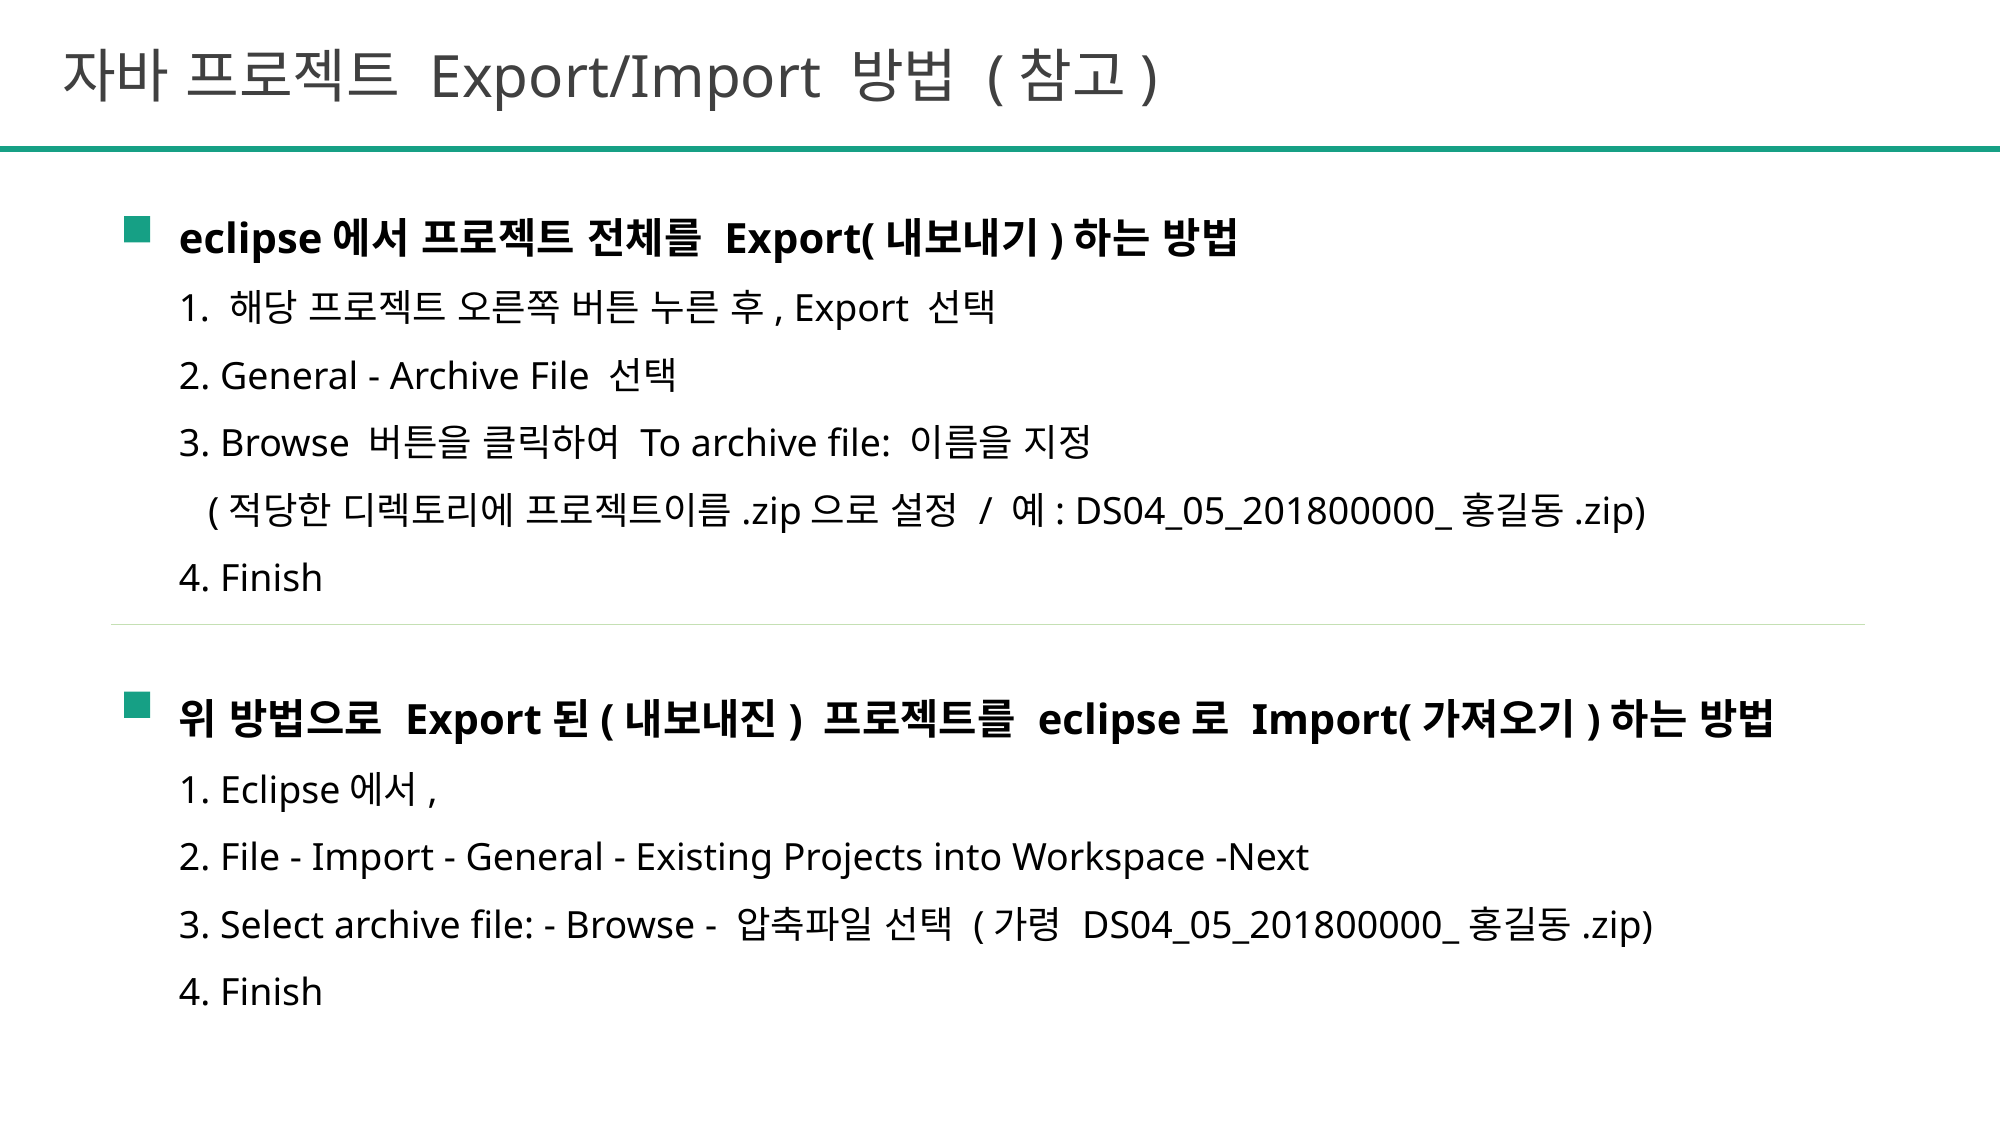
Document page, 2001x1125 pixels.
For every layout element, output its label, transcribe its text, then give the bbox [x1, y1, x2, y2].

text_box [123, 691, 151, 719]
text_box [123, 215, 151, 243]
text_box 자바 프로젝트 Export/Import 방법 (참고) [47, 31, 1570, 117]
text_box eclipse에서 프로젝트 전체를 Export(내보내기)하는 방법 해당 프로젝트 오른쪽 버튼 누른 후, Export 선택 General - Archive File 선택 Browse 버튼을 클릭하여 To archive file: 이름을 지정 (적당한 디렉토리에 프로젝트이름.zip으로 설정 / 예: DS04_05_201800000_홍길동.zip) 4. Finish [164, 179, 1997, 607]
text_box 위 방법으로 Export된(내보내진) 프로젝트를 eclipse로 Import(가져오기)하는 방법 Eclipse에서, File - Import - General - Existing Projects into Workspace -Next Select archive file: - Browse - 압축파일 선택 (가령 DS04_05_201800000_홍길동.zip) Finish [164, 660, 2000, 1021]
